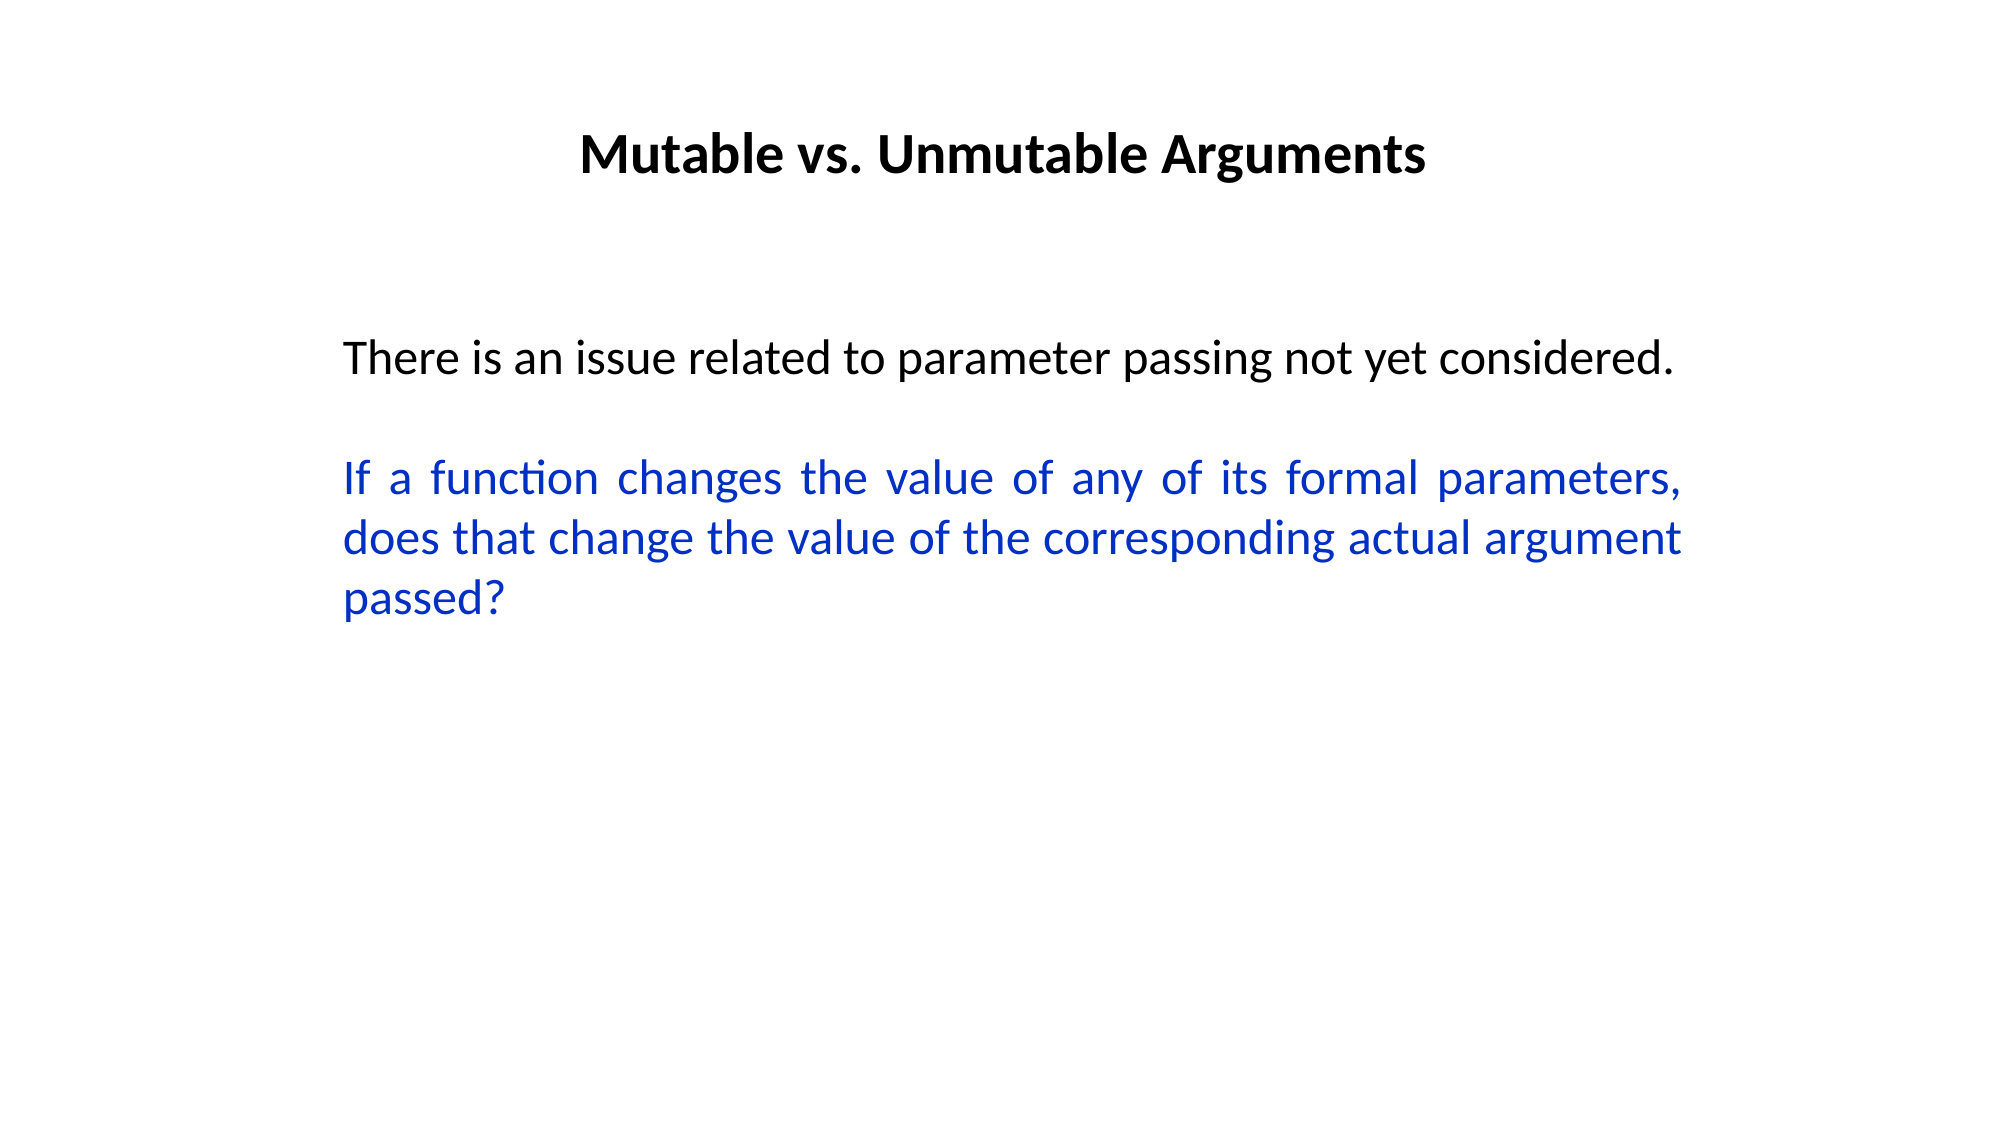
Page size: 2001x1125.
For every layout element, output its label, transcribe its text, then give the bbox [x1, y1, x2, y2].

text_box Mutable vs. Unmutable Arguments [325, 107, 1681, 193]
text_box There is an issue related to parameter passing not yet considered. If a function changes the value of any of its formal parameters, does that change the value of the corresponding actual argument passed? [327, 316, 1698, 497]
